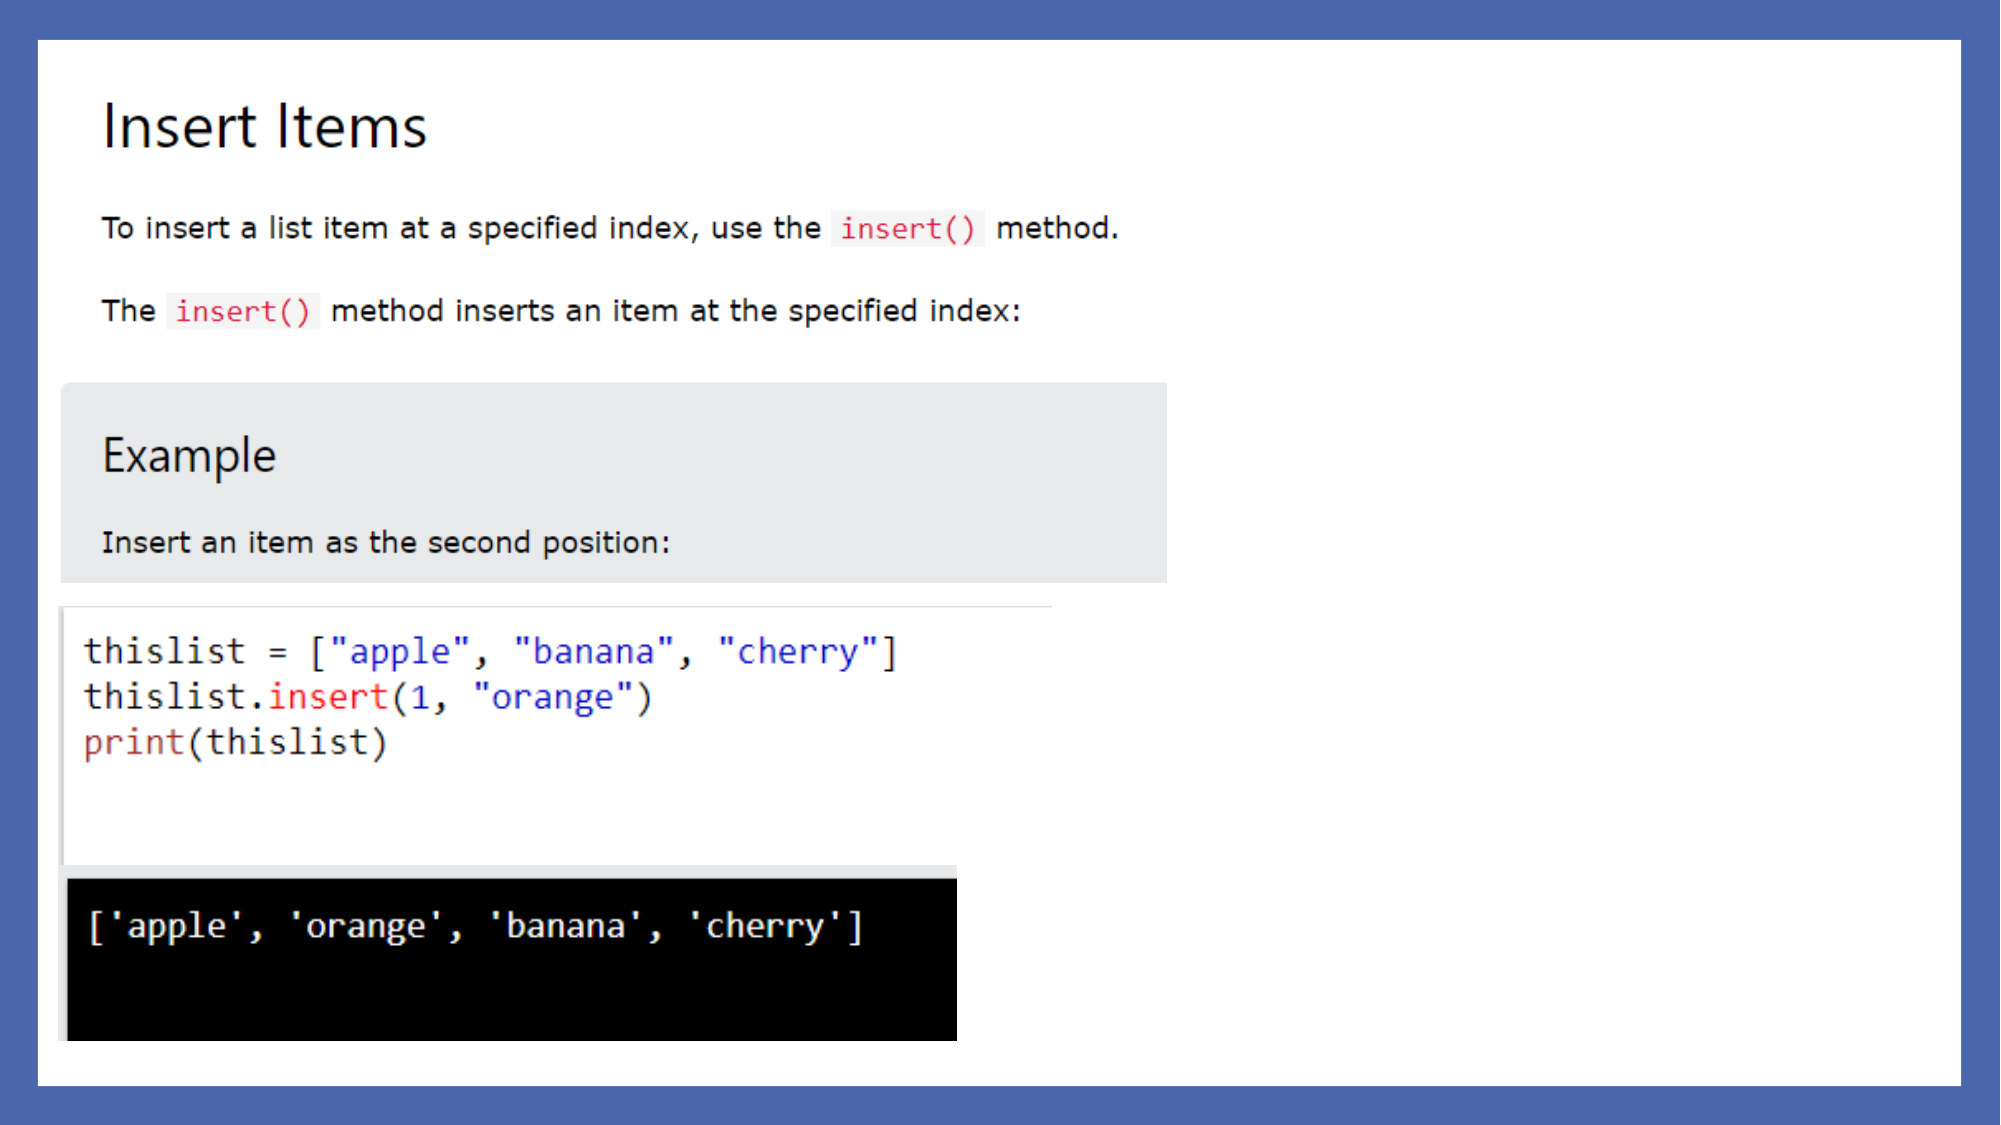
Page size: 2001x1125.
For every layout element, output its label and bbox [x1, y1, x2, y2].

picture [58, 605, 1052, 1042]
picture [58, 45, 1167, 583]
